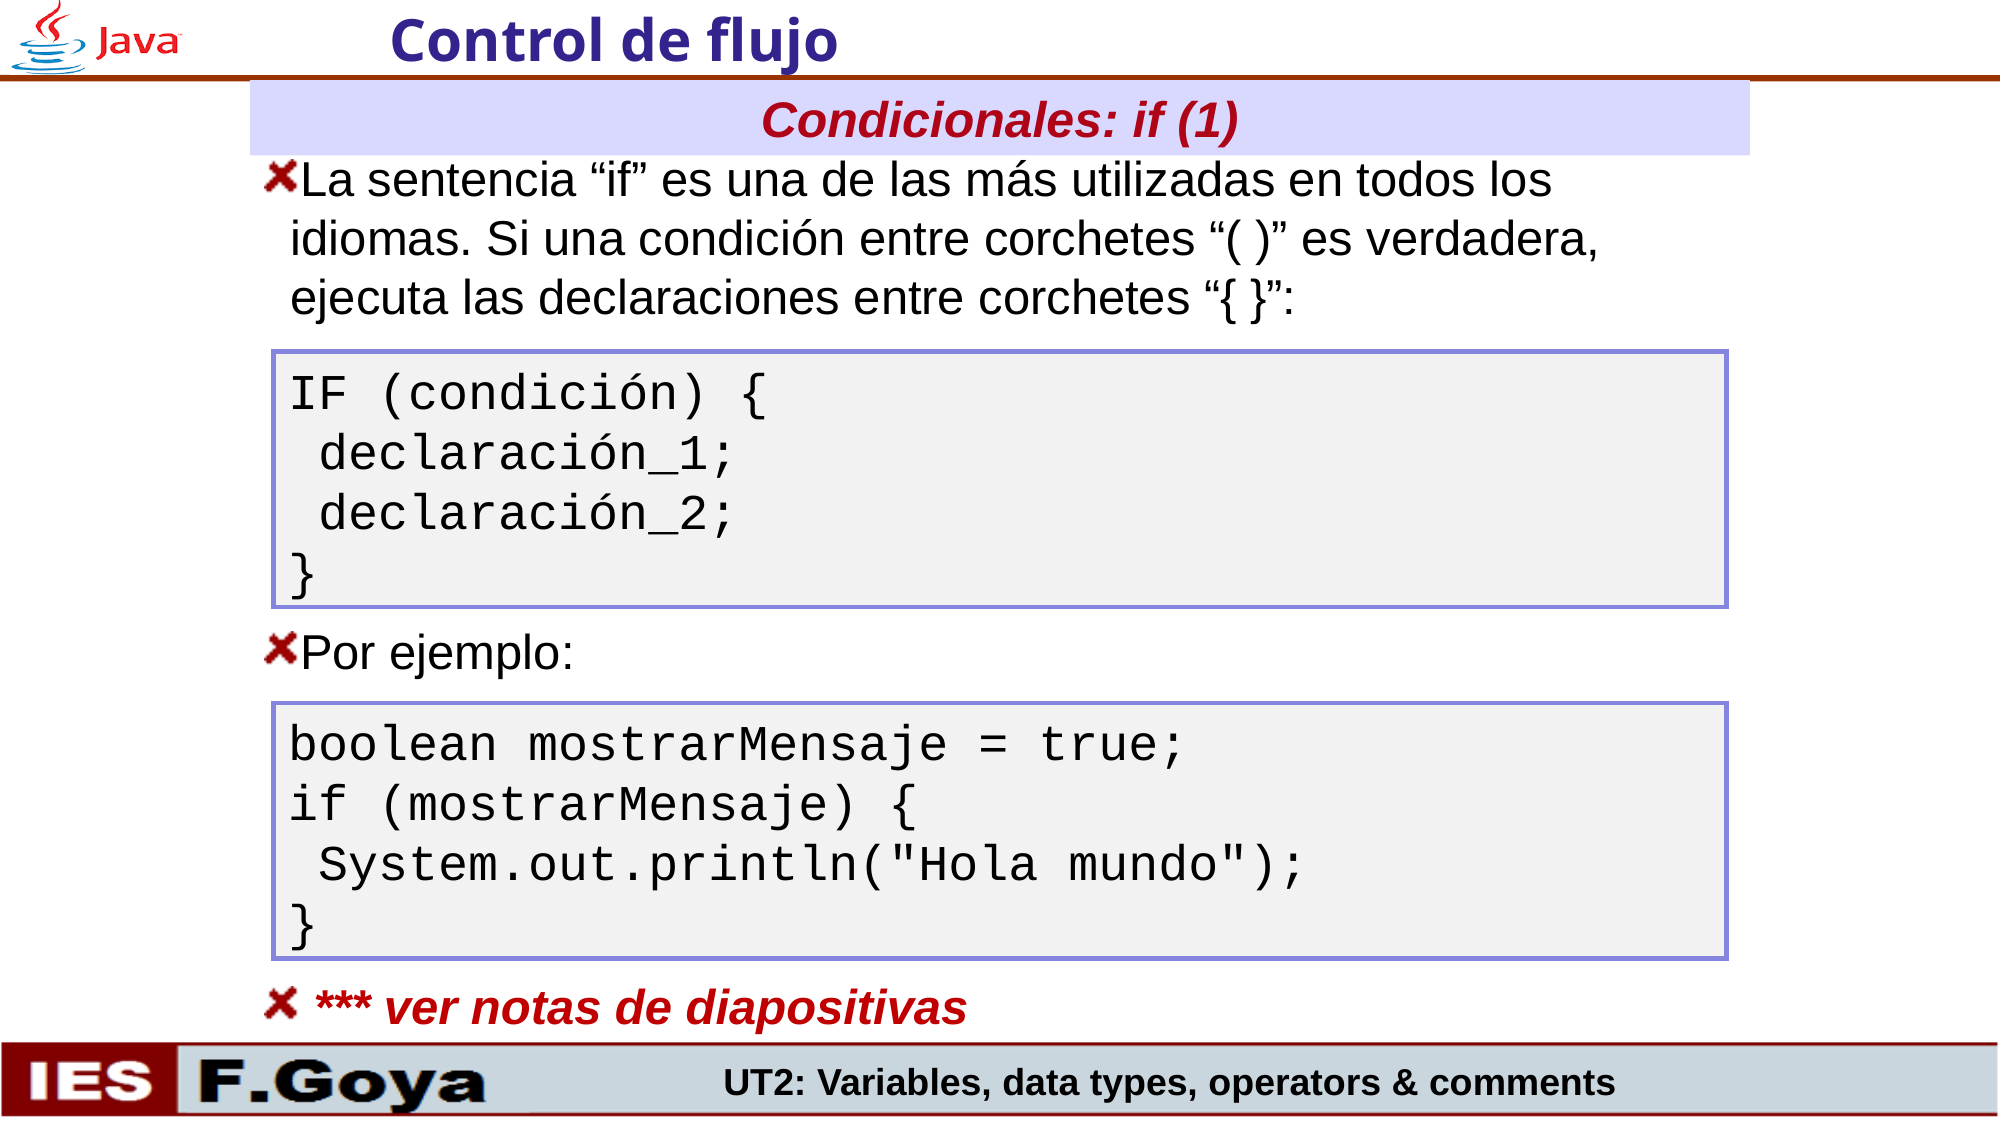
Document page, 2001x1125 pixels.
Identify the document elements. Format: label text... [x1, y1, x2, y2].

picture [264, 986, 301, 1023]
text_box La sentencia “if” es una de las más utilizadas en todos los idiomas. Si una condición entre corchetes “( )” es verdadera, ejecuta las declaraciones entre corchetes “{ }”: Por ejemplo: *** ver notas de diapositivas [249, 156, 1750, 1043]
picture [264, 631, 301, 668]
text_box IF (condición) { declaración_1; declaración_2; } [273, 351, 1727, 608]
text_box Condicionales: if (1) [249, 80, 1750, 156]
picture [10, 0, 183, 75]
text_box Control de flujo [374, 0, 1750, 75]
picture [264, 159, 301, 196]
picture [0, 1041, 2000, 1118]
text_box boolean mostrarMensaje = true; if (mostrarMensaje) { System.out.println("Hola mundo"); } [273, 703, 1727, 959]
